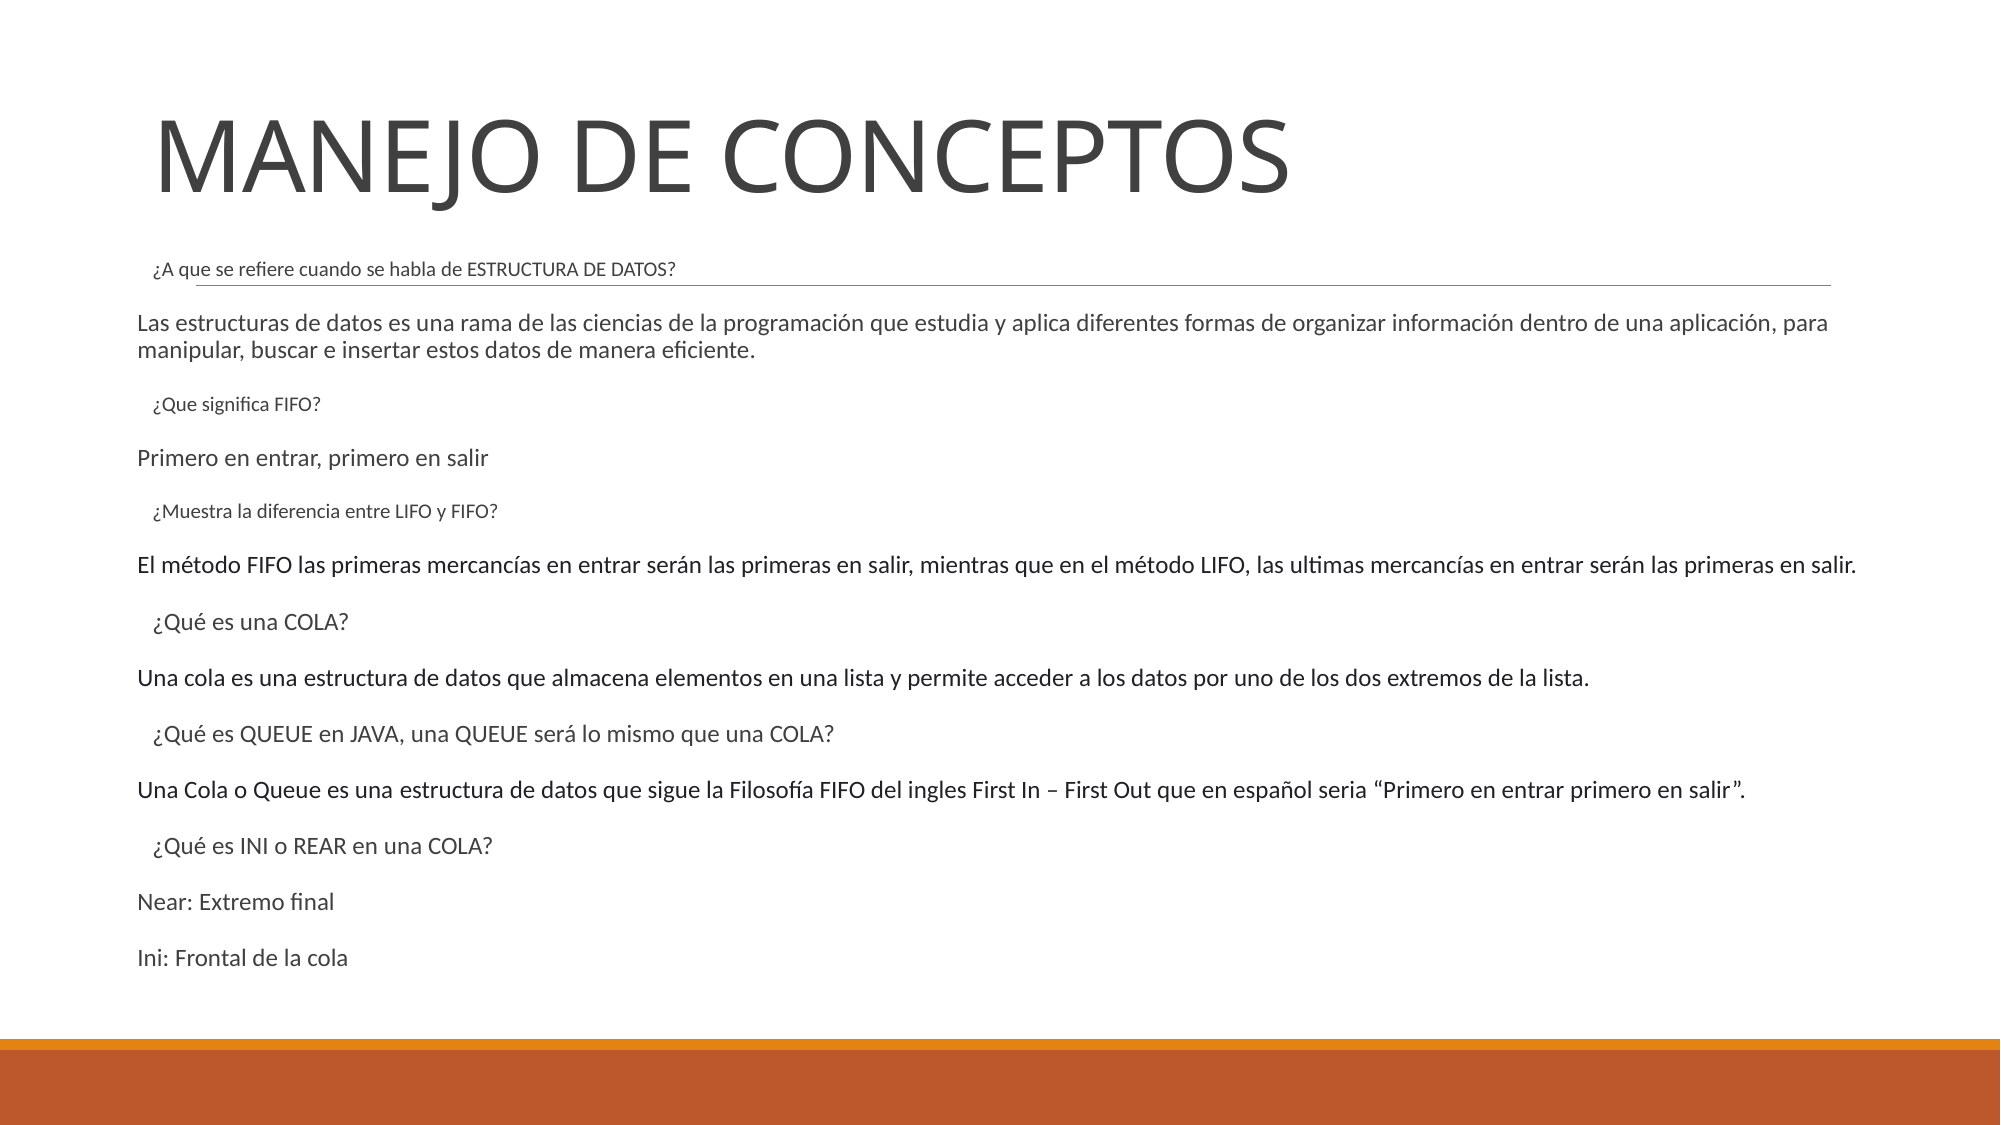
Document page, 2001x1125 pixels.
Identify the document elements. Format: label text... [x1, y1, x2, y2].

title MANEJO DE CONCEPTOS [137, 3, 1863, 221]
list ¿A que se refiere cuando se habla de ESTRUCTURA DE DATOS? Las estructuras de datos es una rama de las ciencias de la programación que estudia y aplica diferentes formas de organizar información dentro de una aplicación, para manipular, buscar e insertar estos datos de manera eficiente. ¿Que significa FIFO? Primero en entrar, primero en salir ¿Muestra la diferencia entre LIFO y FIFO? El método FIFO las primeras mercancías en entrar serán las primeras en salir, mientras que en el método LIFO, las ultimas mercancías en entrar serán las primeras en salir. ¿Qué es una COLA? Una cola es una estructura de datos que almacena elementos en una lista y permite acceder a los datos por uno de los dos extremos de la lista. ¿Qué es QUEUE en JAVA, una QUEUE será lo mismo que una COLA? Una Cola o Queue es una estructura de datos que sigue la Filosofía FIFO del ingles First In – First Out que en español seria “Primero en entrar primero en salir”. ¿Qué es INI o REAR en una COLA? Near: Extremo final Ini: Frontal de la cola [137, 251, 1863, 1014]
